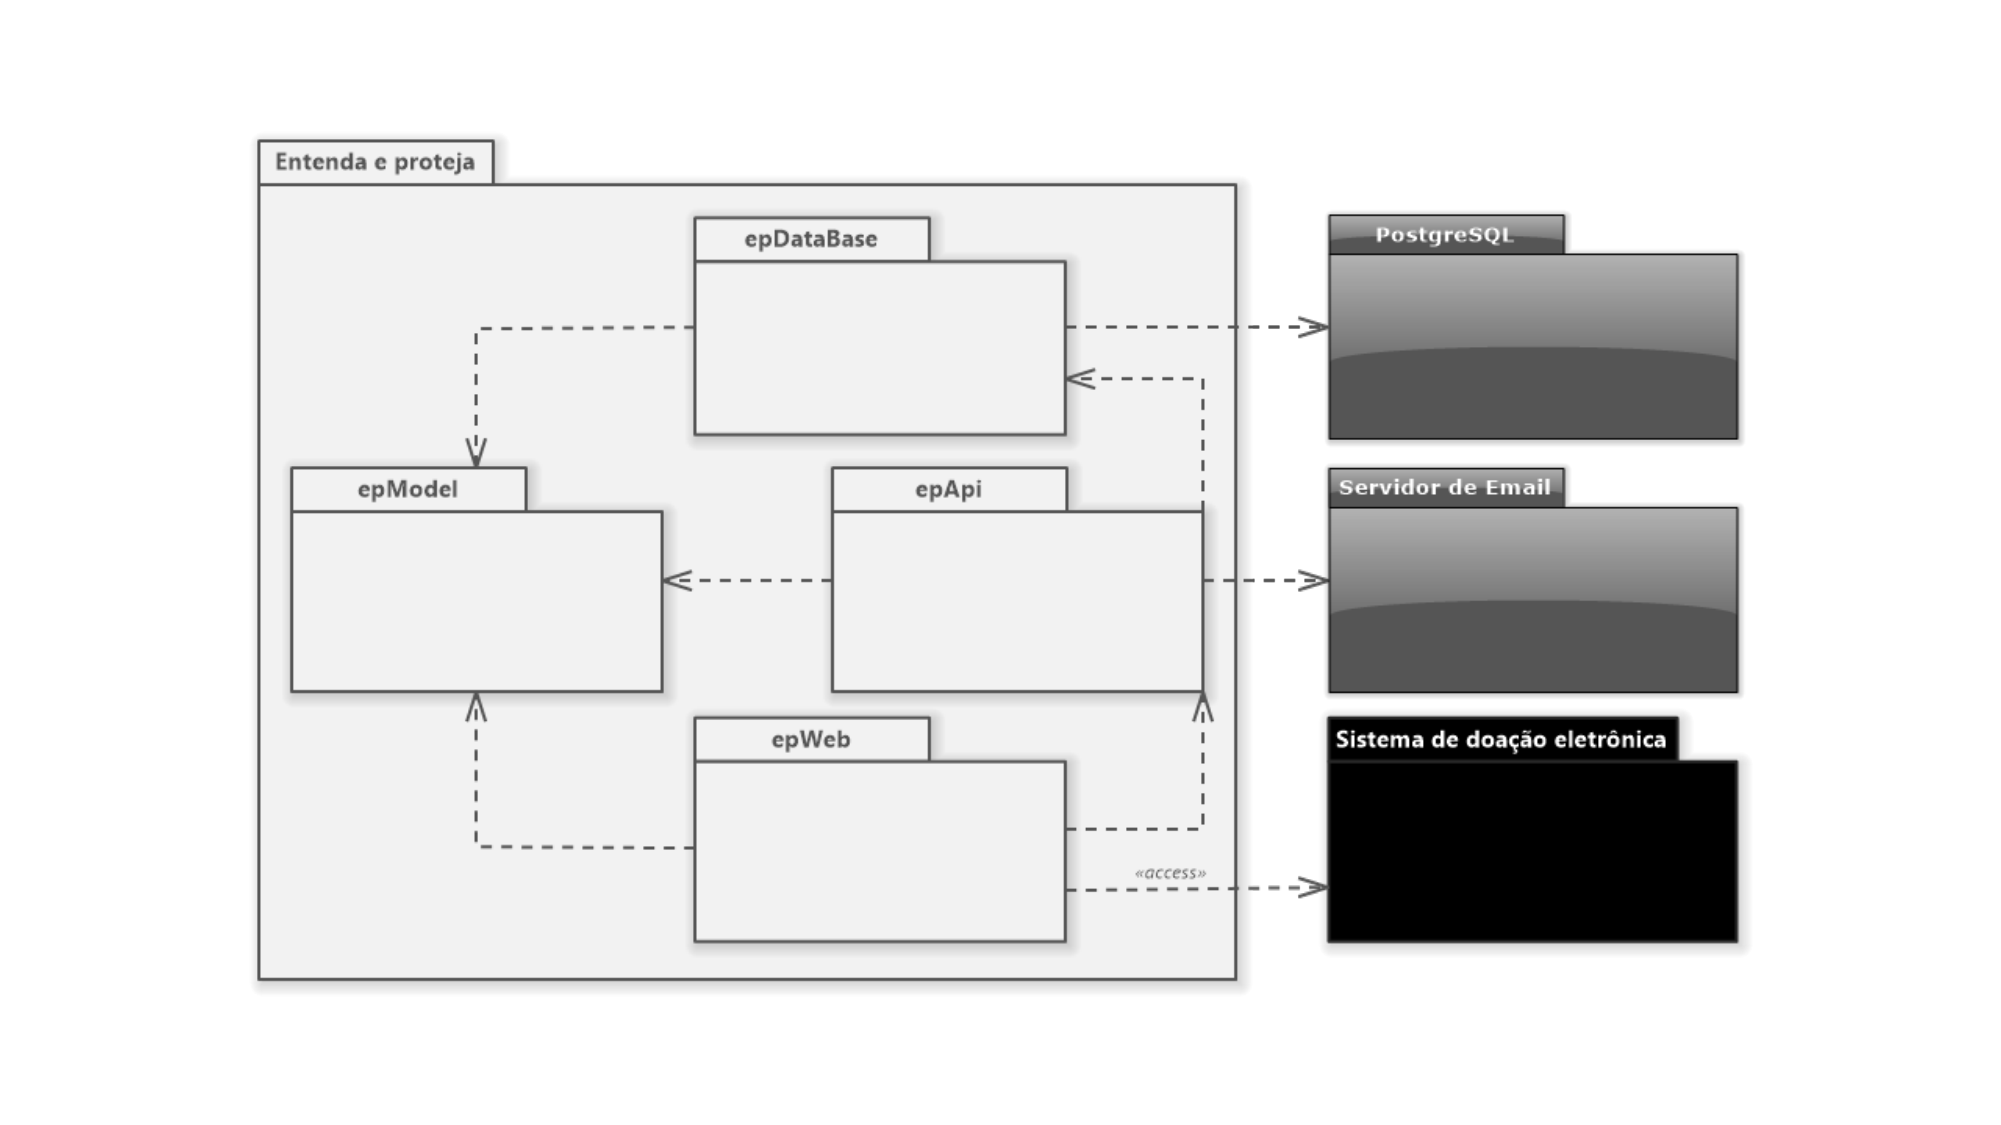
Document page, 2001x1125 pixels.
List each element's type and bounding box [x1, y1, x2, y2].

picture [231, 113, 1769, 1011]
